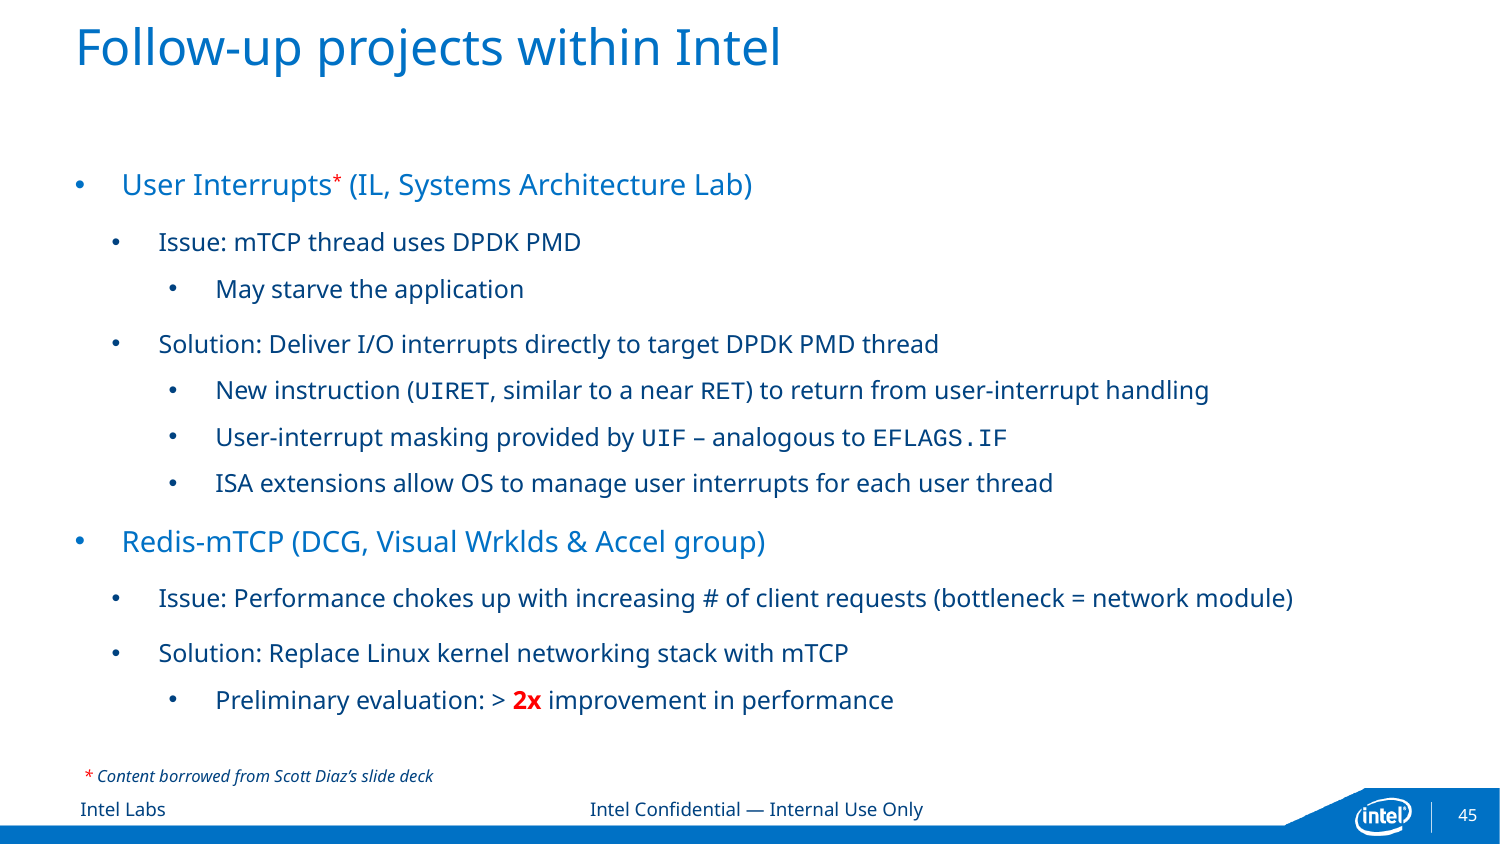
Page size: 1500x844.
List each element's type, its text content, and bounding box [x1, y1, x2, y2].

list User Interrupts* (IL, Systems Architecture Lab) Issue: mTCP thread uses DPDK PMD May starve the application Solution: Deliver I/O interrupts directly to target DPDK PMD thread New instruction (UIRET, similar to a near RET) to return from user-interrupt handling User-interrupt masking provided by UIF – analogous to EFLAGS.IF ISA extensions allow OS to manage user interrupts for each user thread Redis-mTCP (DCG, Visual Wrklds & Accel group) Issue: Performance chokes up with increasing # of client requests (bottleneck = network module) Solution: Replace Linux kernel networking stack with mTCP Preliminary evaluation: > 2x improvement in performance [74, 166, 1425, 729]
text_box * Content borrowed from Scott Diaz’s slide deck [68, 758, 449, 794]
title Follow-up projects within Intel [75, 15, 1425, 97]
slide_number 45 [1127, 794, 1478, 840]
picture [0, 788, 1500, 844]
